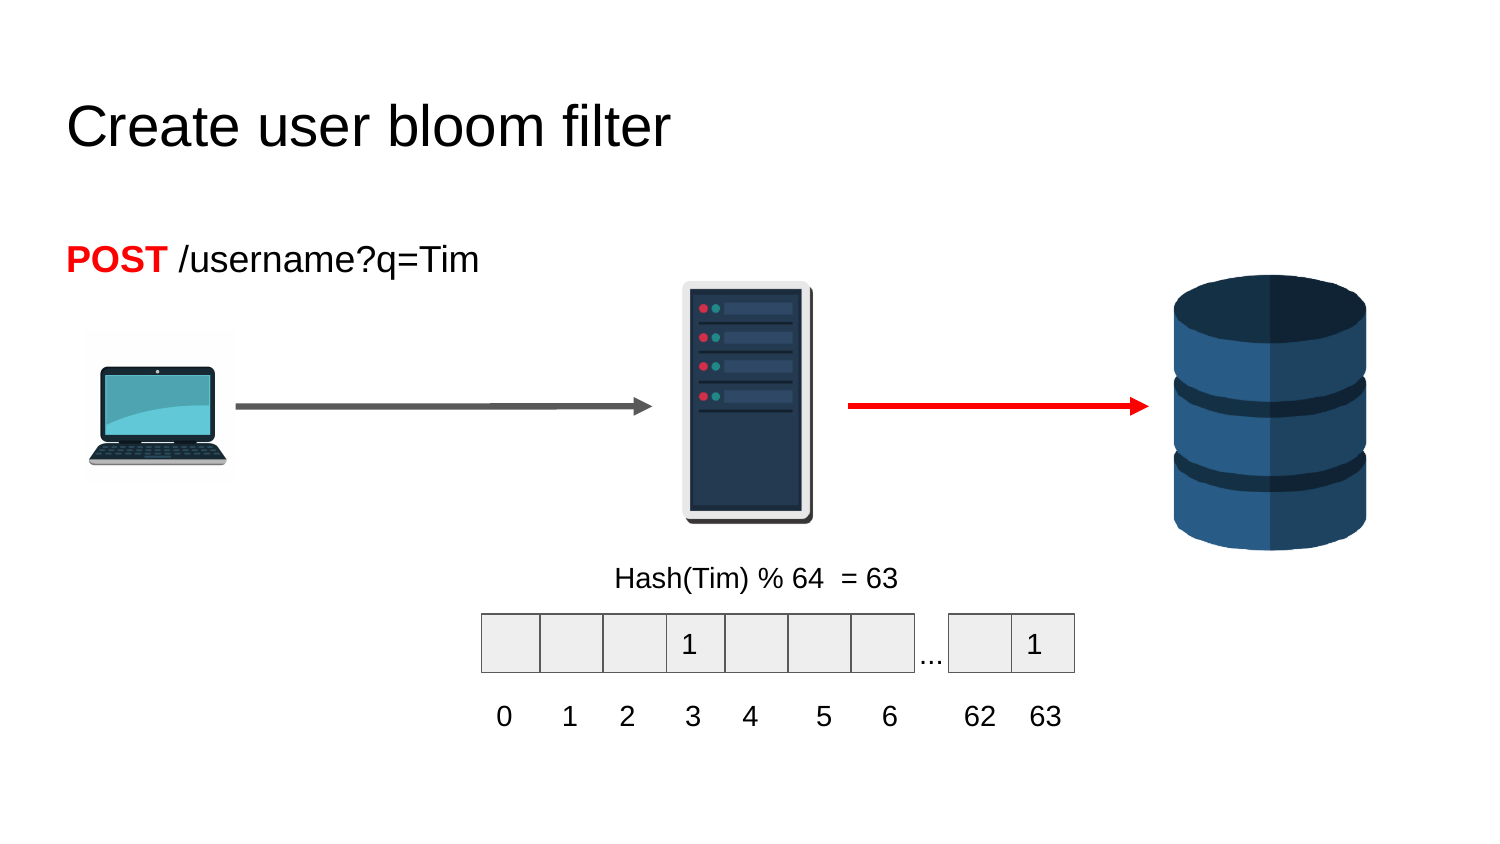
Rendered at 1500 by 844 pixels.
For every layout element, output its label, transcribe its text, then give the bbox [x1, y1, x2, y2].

text_box [603, 613, 666, 673]
text_box [481, 613, 540, 673]
text_box [540, 613, 603, 673]
text_box [948, 613, 1011, 673]
text_box [724, 613, 788, 673]
text_box [851, 613, 915, 673]
text_box 0 1 2 3 4 5 6 62 63 [473, 682, 1120, 728]
text_box [788, 613, 851, 673]
text_box ... [904, 620, 1002, 667]
title Create user bloom filter [51, 72, 1096, 167]
text_box POST /username?q=Tim [51, 219, 545, 314]
picture [84, 330, 236, 483]
text_box 1 [666, 613, 724, 673]
picture [652, 250, 848, 563]
text_box 1 [1011, 613, 1075, 673]
picture [1148, 244, 1397, 569]
text_box Hash(Tim) % 64 = 63 [599, 544, 965, 603]
